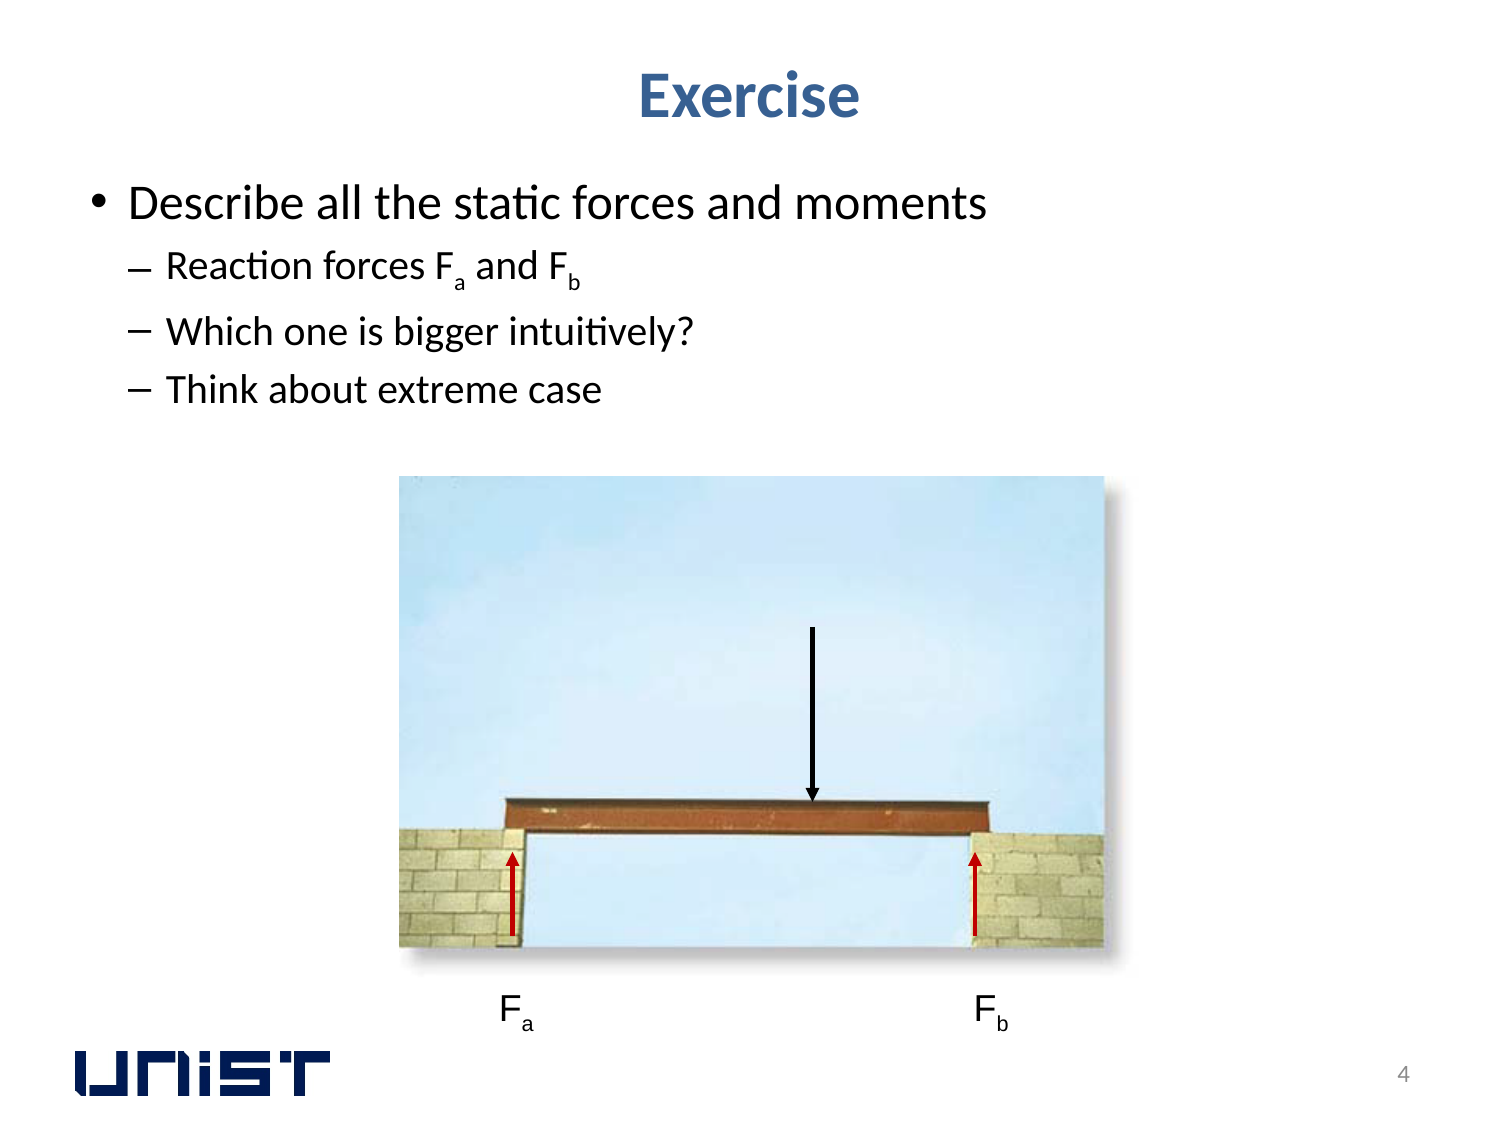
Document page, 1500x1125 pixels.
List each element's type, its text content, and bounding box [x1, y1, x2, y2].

title Exercise [74, 44, 1426, 138]
list Describe all the static forces and moments Reaction forces Fa and Fb Which one is bigger intuitively? Think about extreme case [74, 162, 1426, 1026]
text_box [399, 476, 1154, 996]
text_box Fa [483, 1004, 549, 1043]
slide_number 4 [1074, 1042, 1425, 1103]
picture [75, 1051, 330, 1096]
text_box Fb [958, 1004, 1024, 1043]
